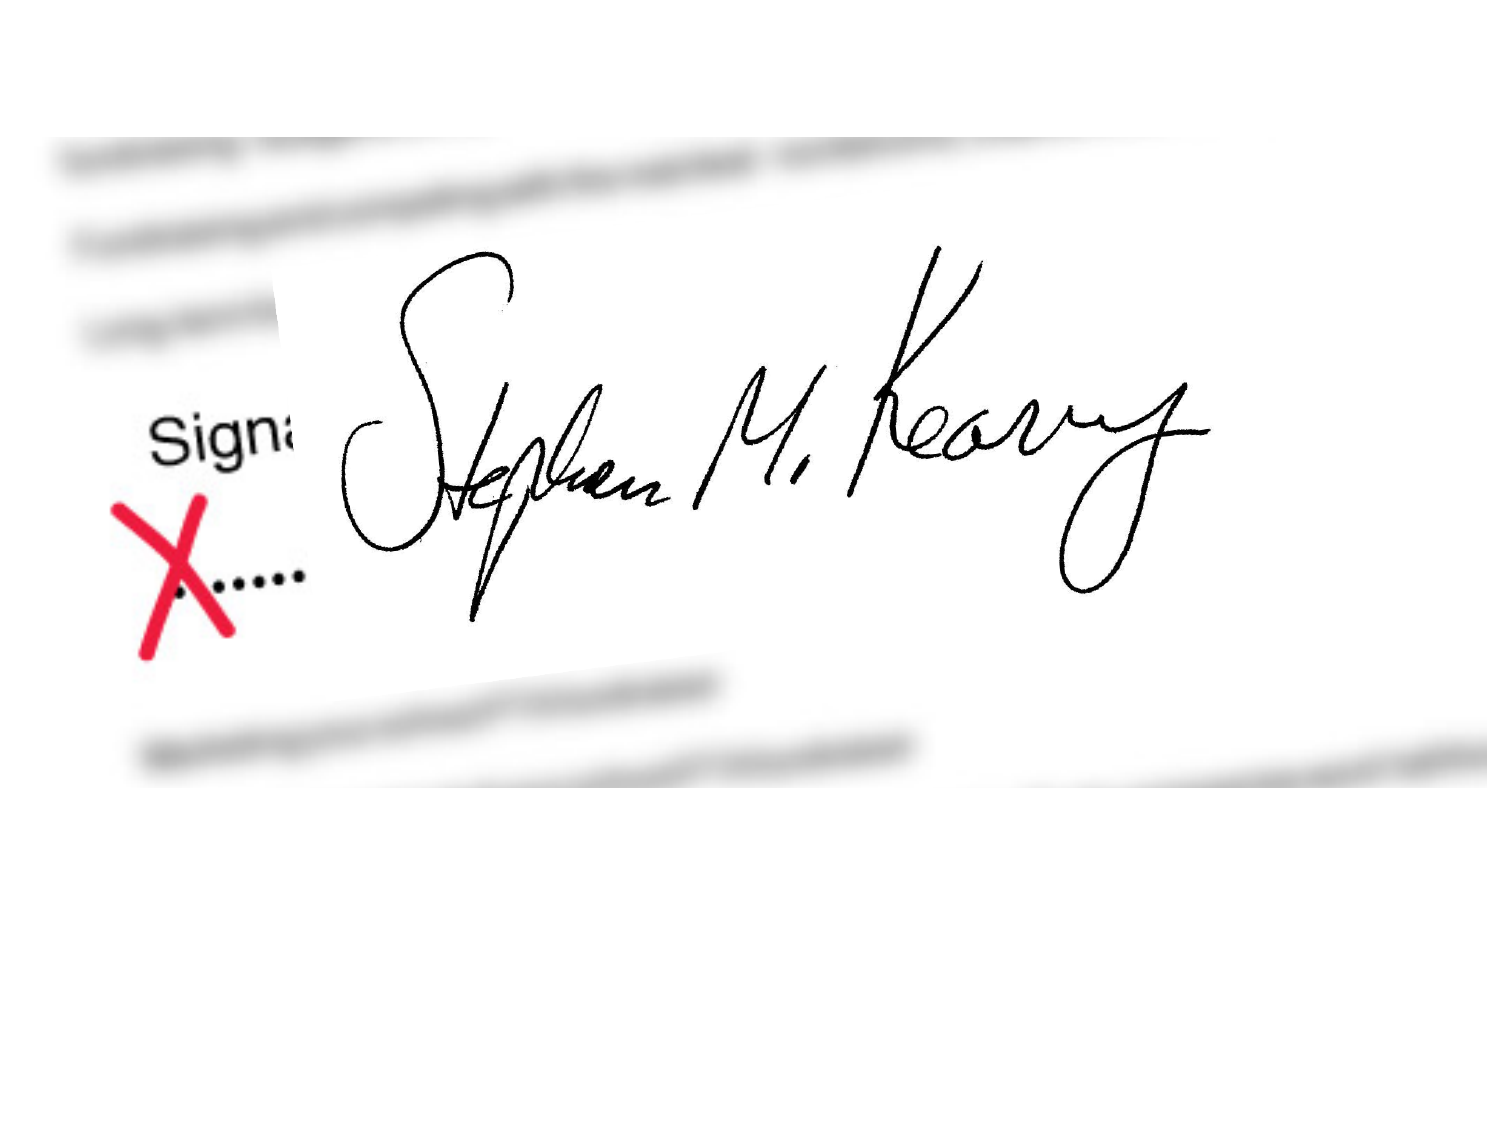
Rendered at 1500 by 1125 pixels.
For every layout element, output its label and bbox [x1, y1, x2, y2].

text_box [0, 137, 1488, 788]
